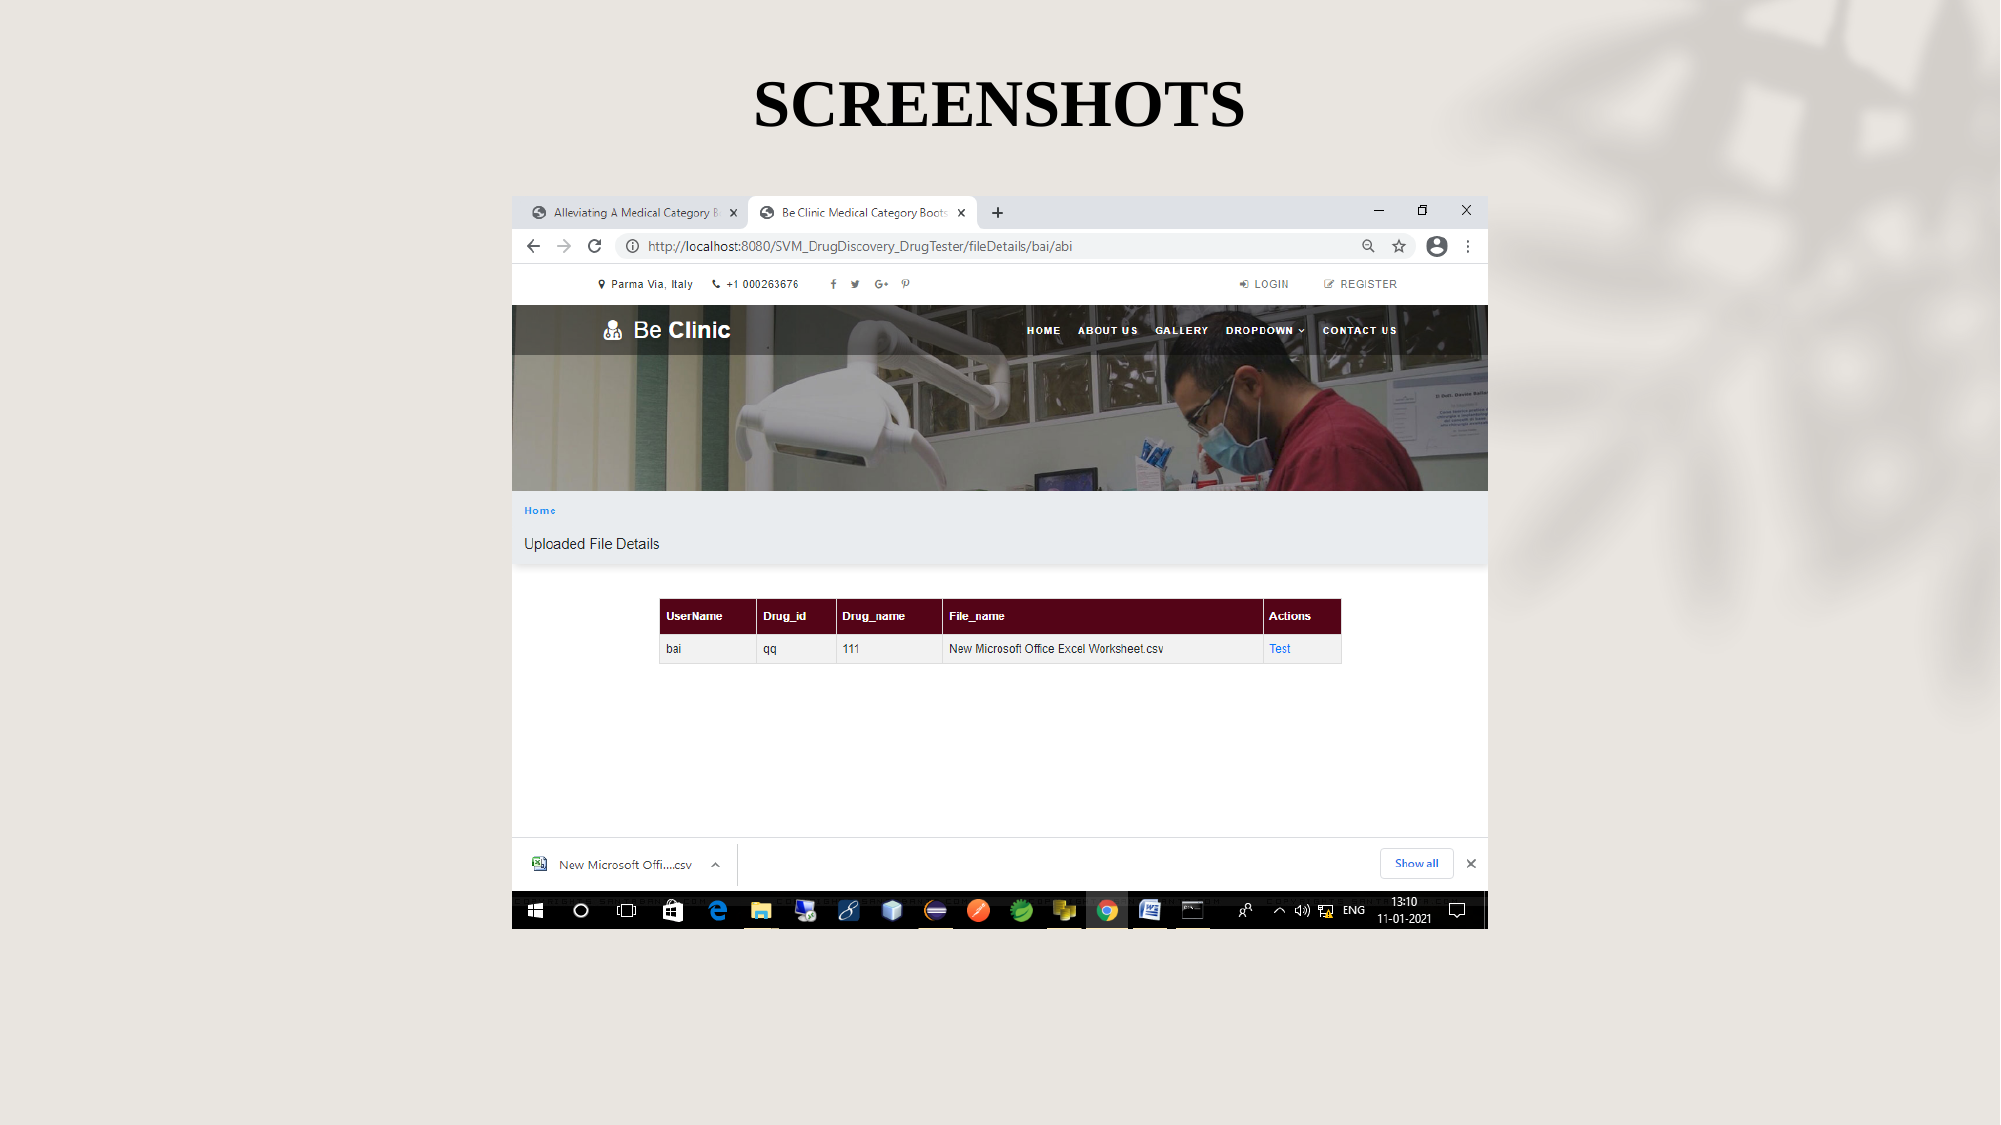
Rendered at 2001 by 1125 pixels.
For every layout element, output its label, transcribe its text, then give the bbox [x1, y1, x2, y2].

picture [512, 196, 1488, 929]
title SCREENSHOTS [137, 38, 1863, 161]
